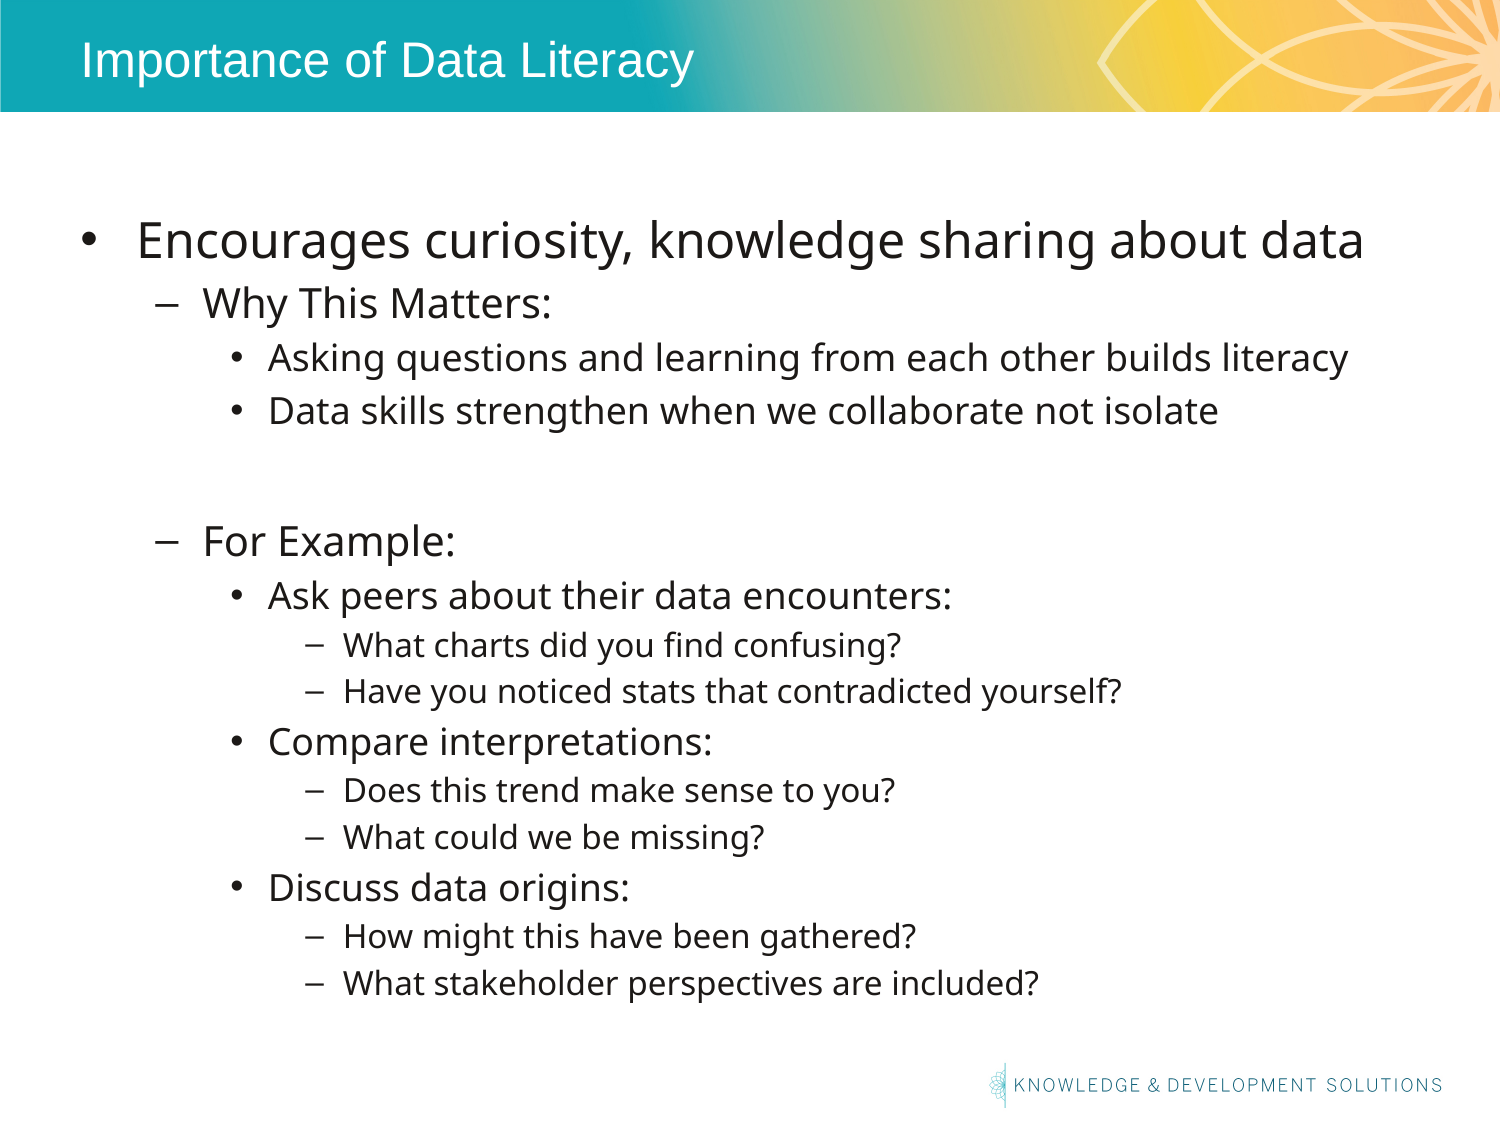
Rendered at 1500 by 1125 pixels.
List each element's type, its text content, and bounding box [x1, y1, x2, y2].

picture [0, 0, 1500, 112]
picture [971, 1051, 1500, 1125]
title Importance of Data Literacy [65, 19, 1416, 90]
list Encourages curiosity, knowledge sharing about data Why This Matters: Asking questions and learning from each other builds literacy Data skills strengthen when we collaborate not isolate For Example: Ask peers about their data encounters: What charts did you find confusing? Have you noticed stats that contradicted yourself? Compare interpretations: Does this trend make sense to you? What could we be missing? Discuss data origins: How might this have been gathered? What stakeholder perspectives are included? [65, 200, 1416, 1022]
